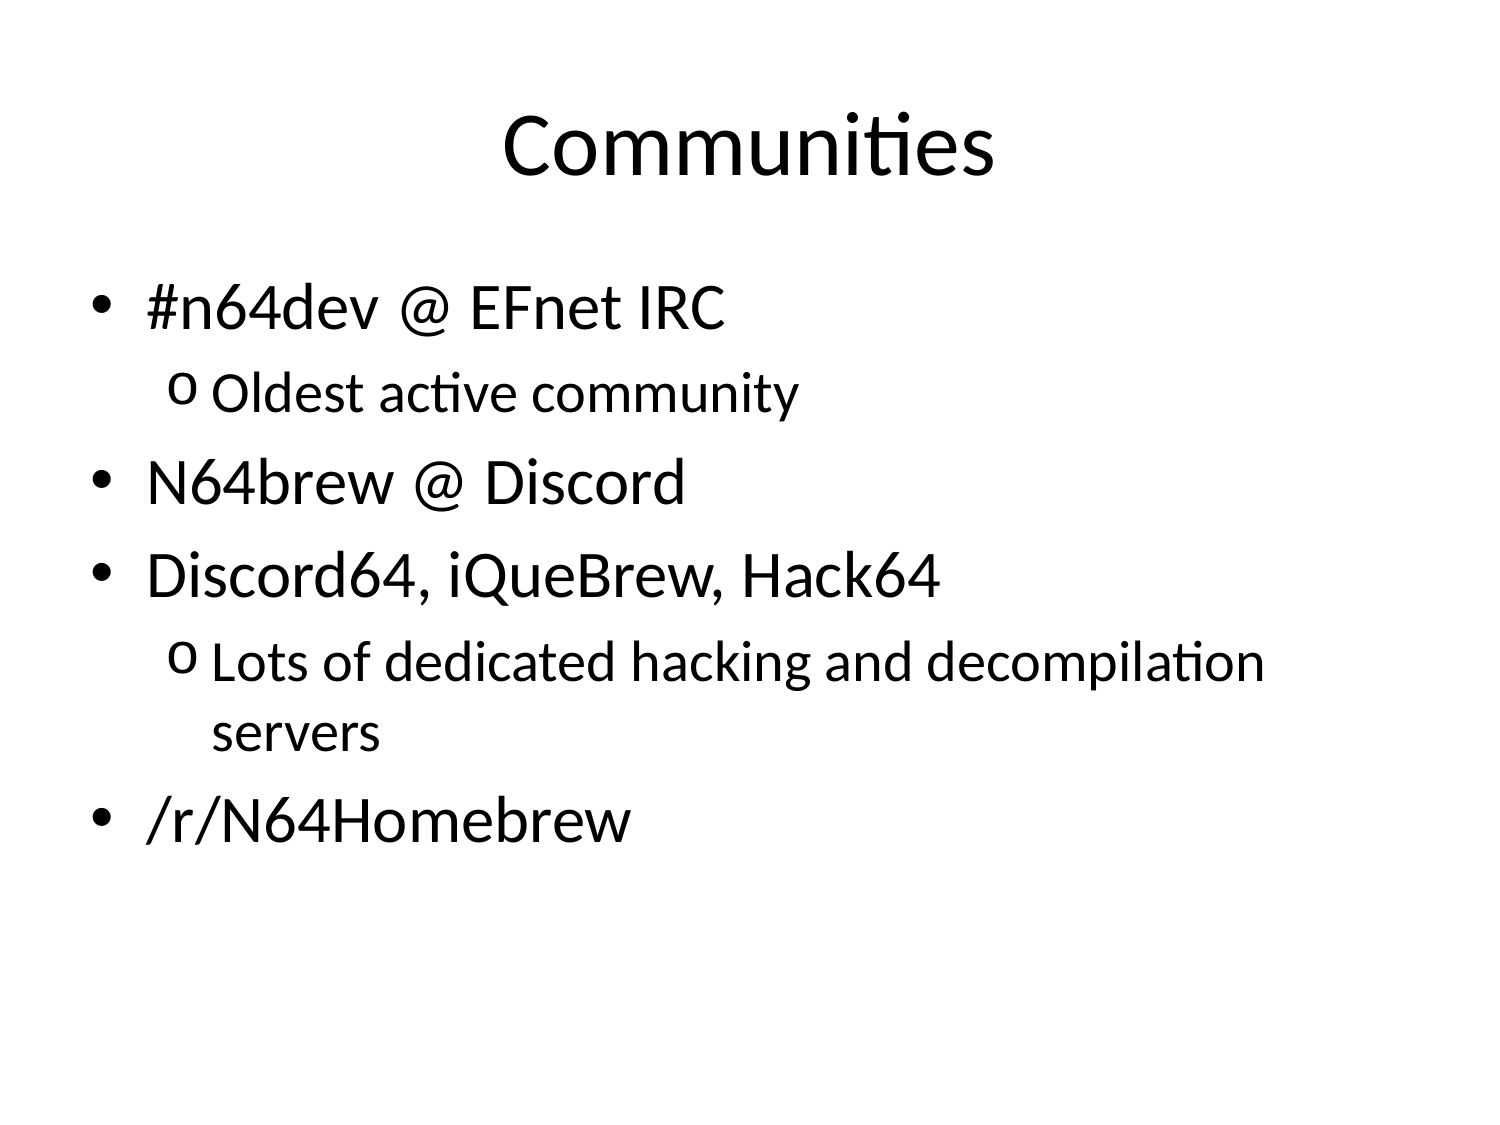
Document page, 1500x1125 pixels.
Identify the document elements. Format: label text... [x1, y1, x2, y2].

list #n64dev @ EFnet IRC Oldest active community N64brew @ Discord Discord64, iQueBrew, Hack64 Lots of dedicated hacking and decompilation servers /r/N64Homebrew [75, 255, 1425, 998]
title Communities [75, 45, 1425, 233]
